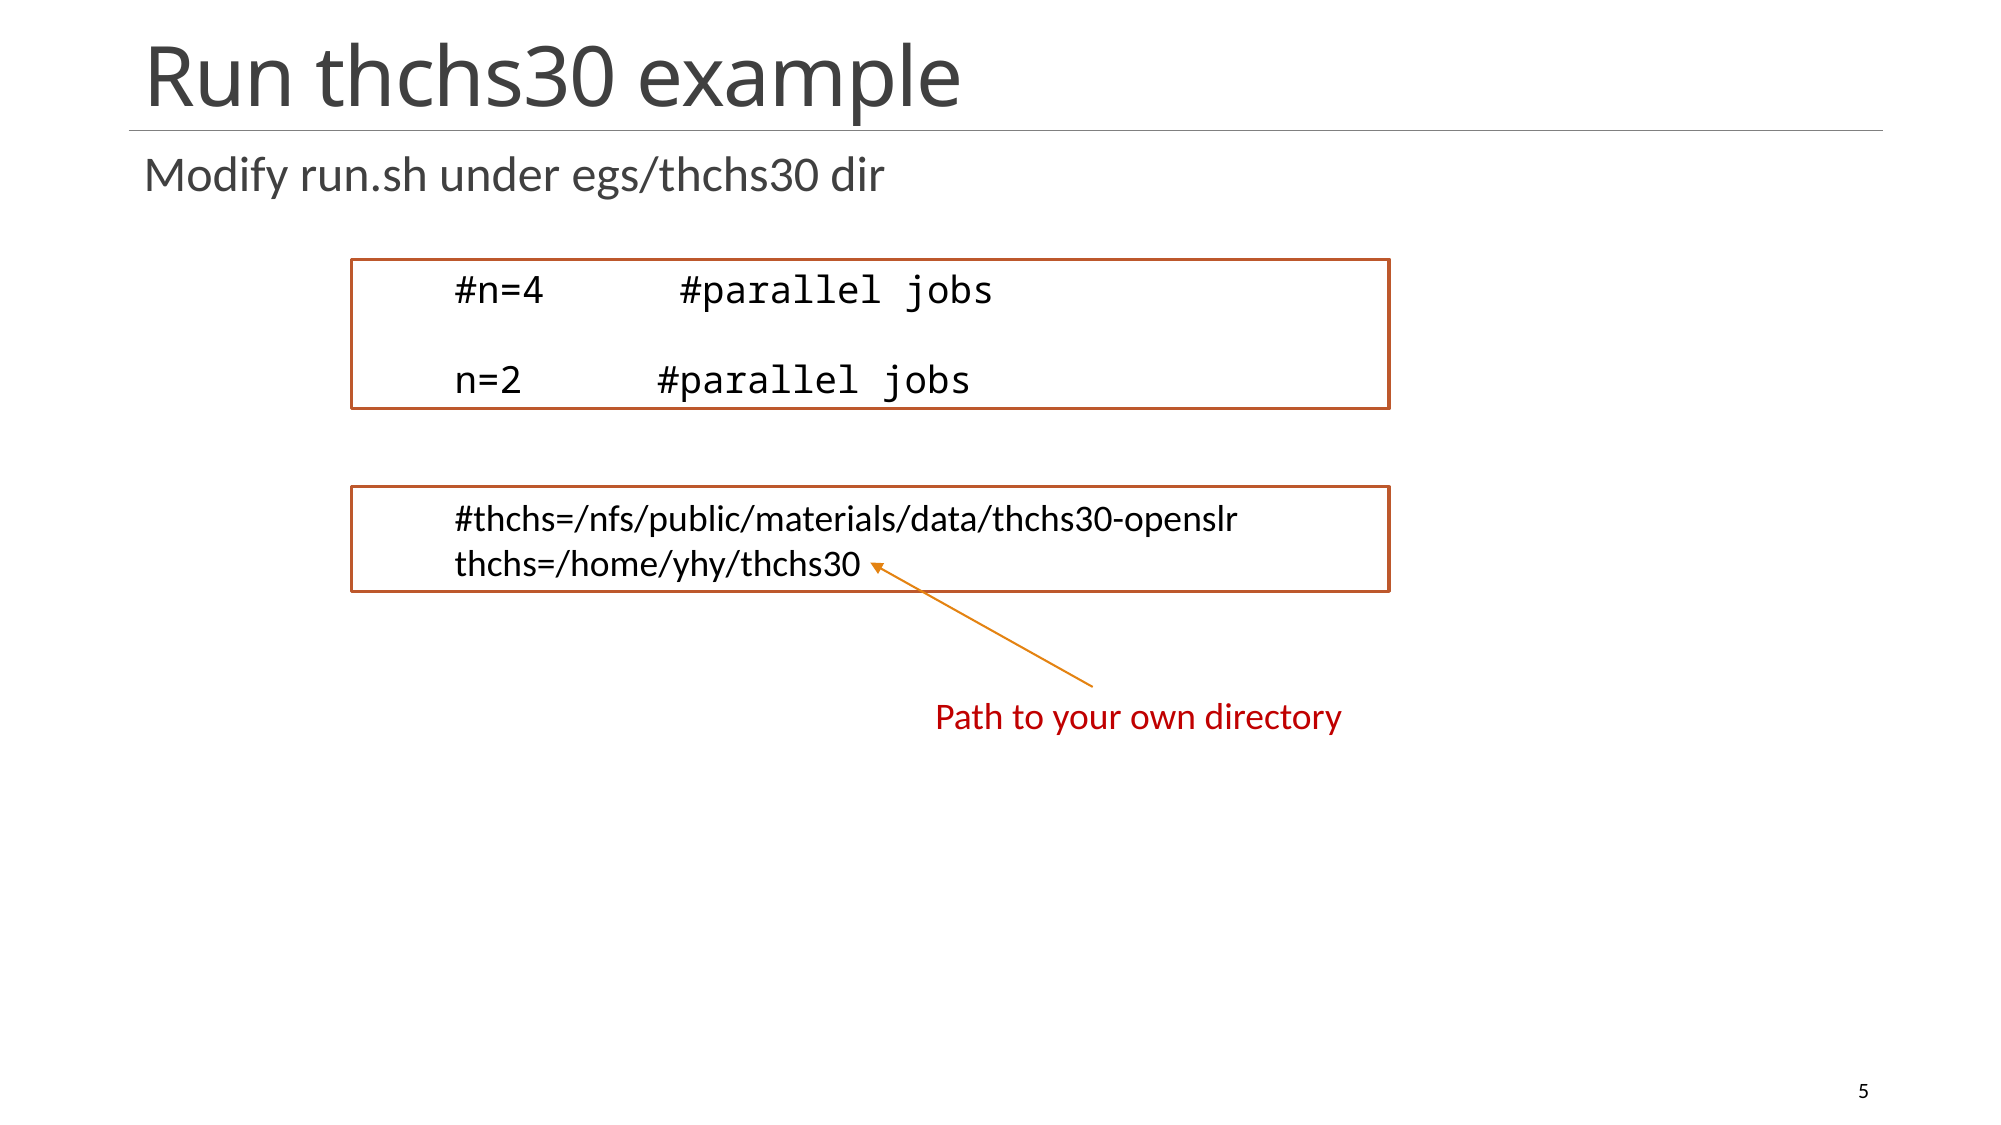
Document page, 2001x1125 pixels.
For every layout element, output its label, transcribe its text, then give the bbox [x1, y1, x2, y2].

title Run thchs30 example [128, 19, 1883, 131]
slide_number 5 [1668, 1059, 1885, 1120]
text_box #thchs=/nfs/public/materials/data/thchs30-openslr thchs=/home/yhy/thchs30 [351, 486, 1390, 592]
text_box Path to your own directory [920, 684, 1358, 745]
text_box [869, 561, 1094, 688]
list Modify run.sh under egs/thchs30 dir [128, 140, 1883, 1034]
text_box #n=4 #parallel jobs n=2 #parallel jobs [351, 259, 1390, 409]
